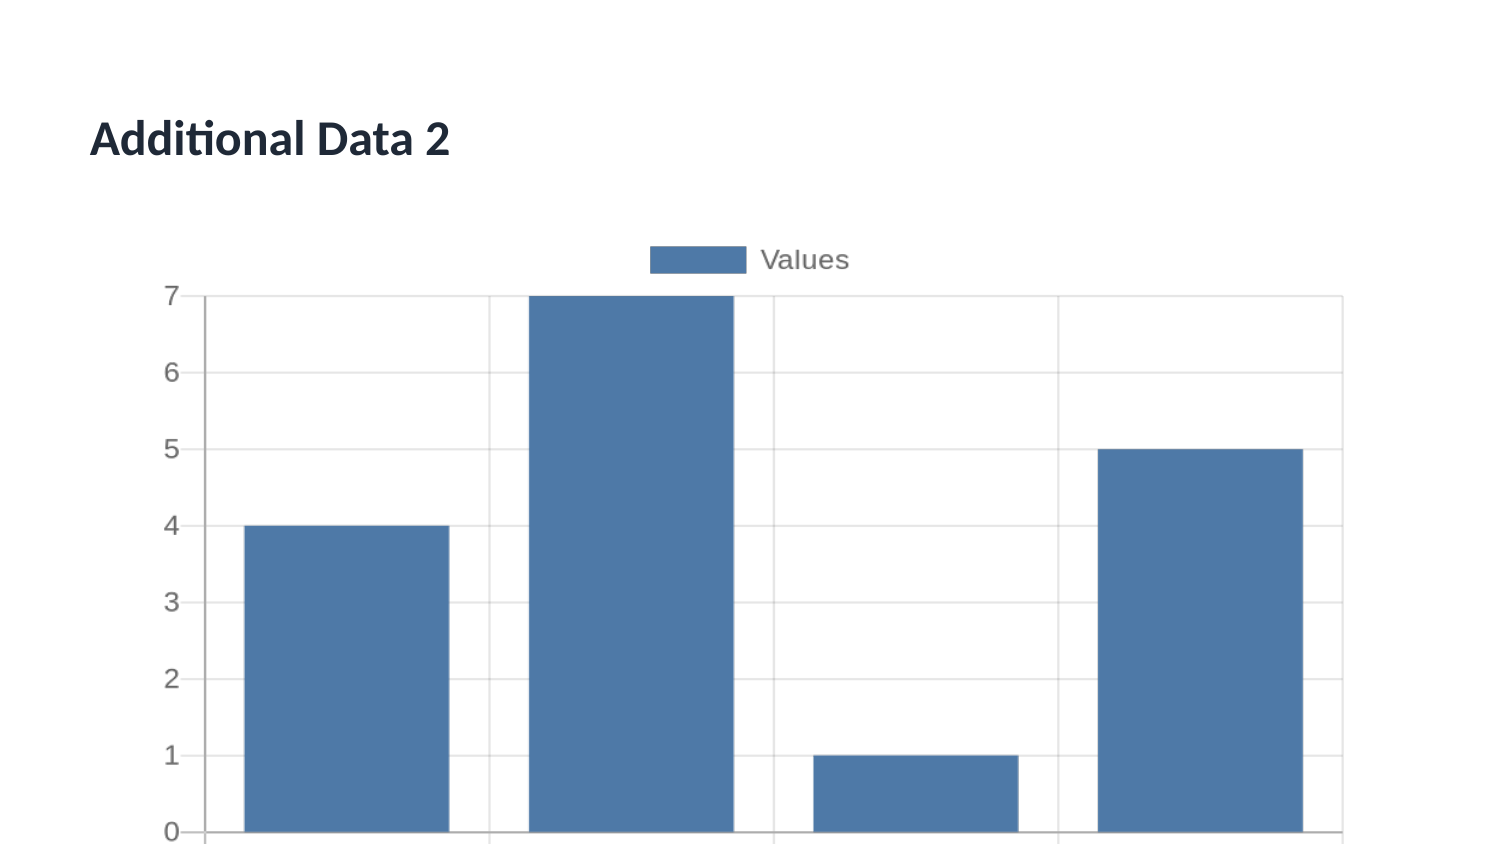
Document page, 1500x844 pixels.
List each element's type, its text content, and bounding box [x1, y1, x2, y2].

picture [149, 224, 1350, 844]
text_box Additional Data 2 [74, 74, 1425, 195]
